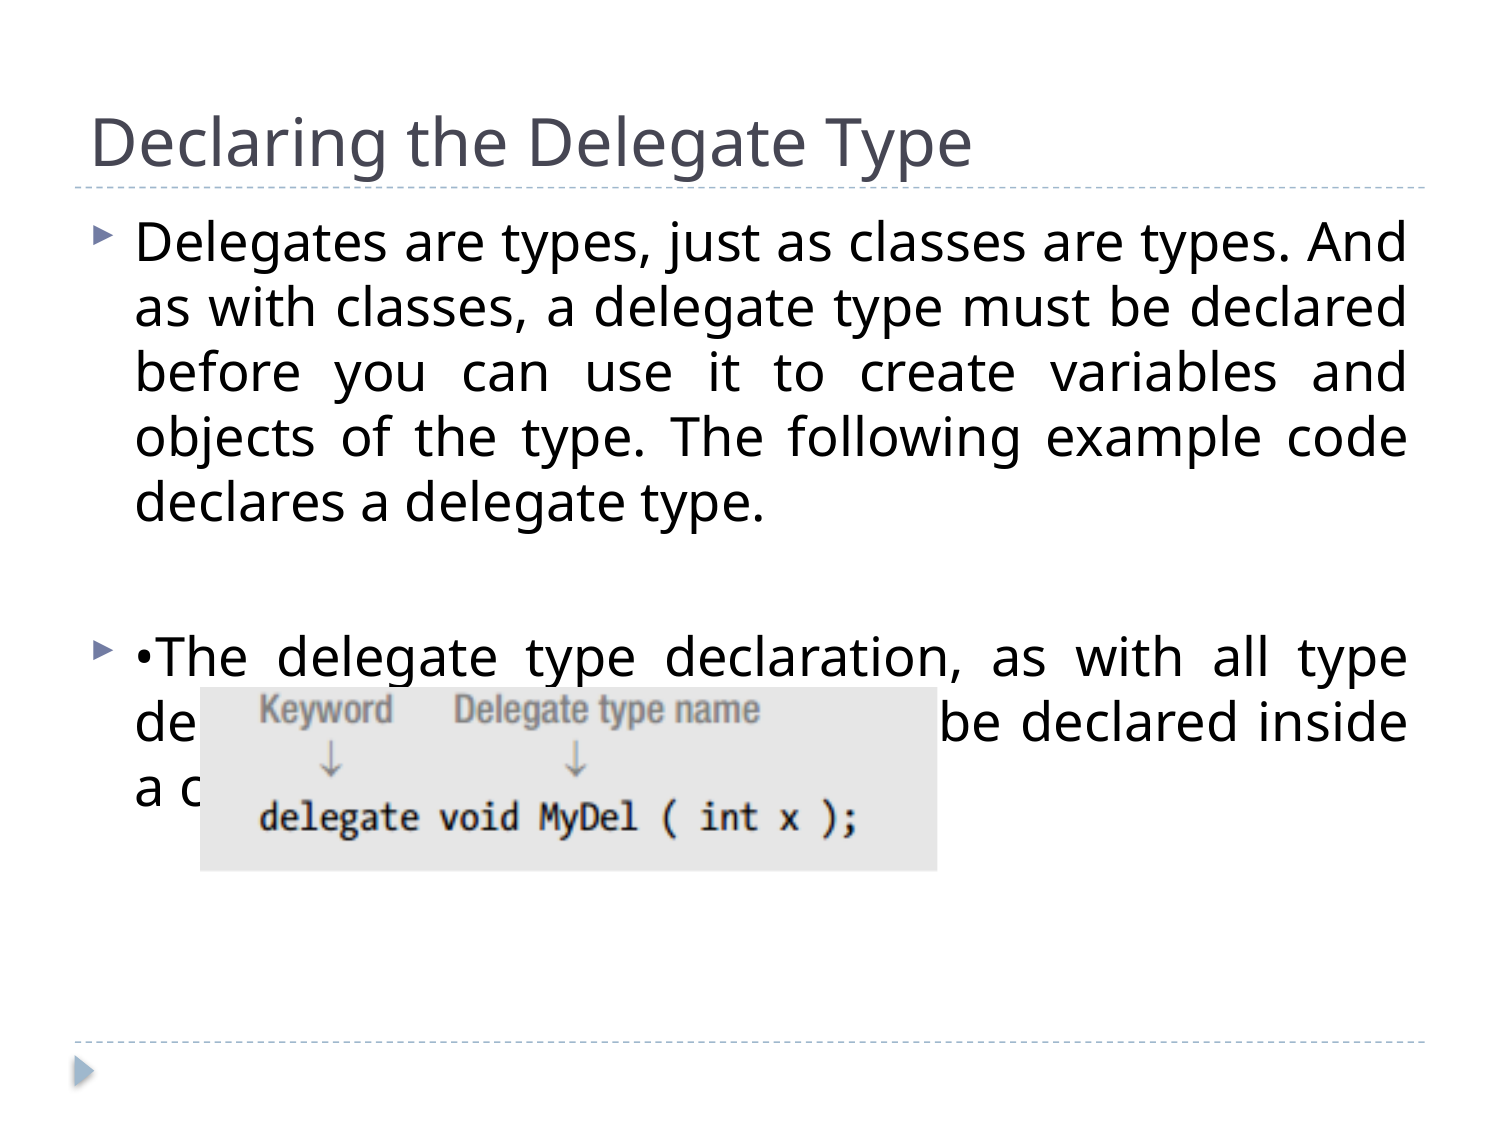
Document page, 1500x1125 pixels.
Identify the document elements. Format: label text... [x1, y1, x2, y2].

list Delegates are types, just as classes are types. And as with classes, a delegate type must be declared before you can use it to create variables and objects of the type. The following example code declares a delegate type. •The delegate type declaration, as with all type declarations, does not need to be declared inside a class [75, 200, 1425, 1010]
title Declaring the Delegate Type [75, 24, 1425, 188]
picture [199, 687, 938, 873]
